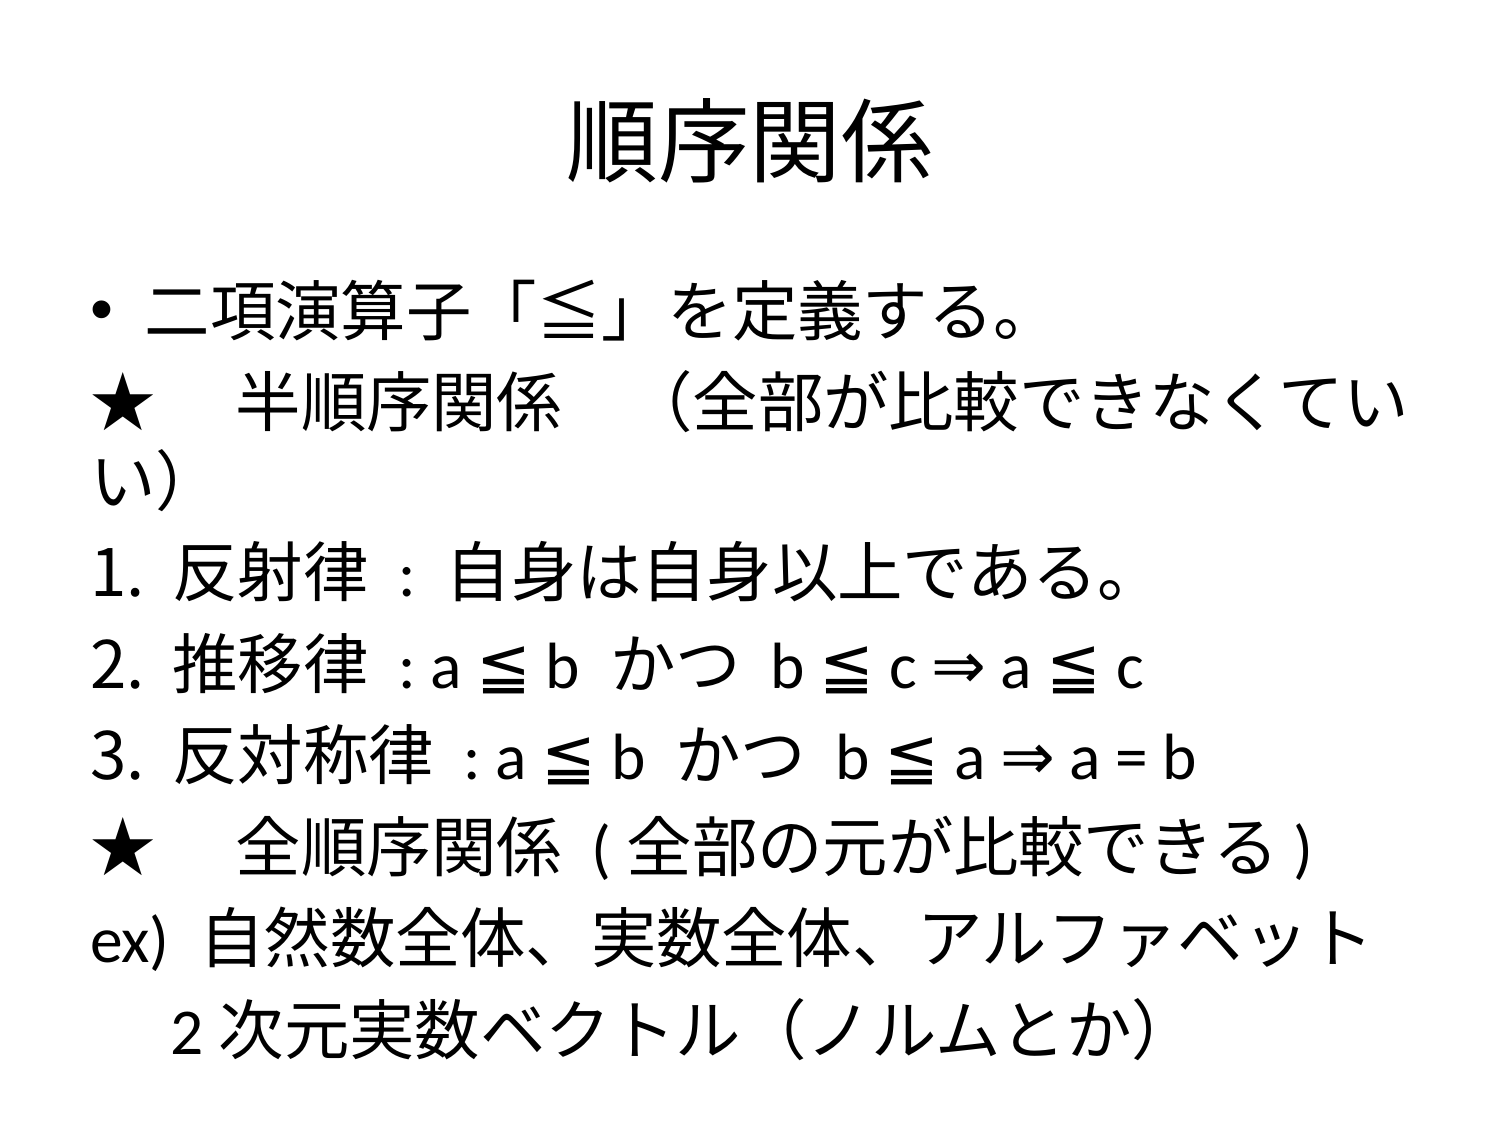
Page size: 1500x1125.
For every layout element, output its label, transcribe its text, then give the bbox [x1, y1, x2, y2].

list 二項演算子「≦」を定義する。 ★ 半順序関係 （全部が比較できなくていい） 反射律 : 自身は自身以上である。 推移律 : a ≦ b かつ b ≦ c ⇒ a ≦ c 反対称律 : a ≦ b かつ b ≦ a ⇒ a = b ★ 全順序関係 (全部の元が比較できる) ex) 自然数全体、実数全体、アルファベット 2次元実数ベクトル（ノルムとか） [75, 262, 1425, 1083]
title 順序関係 [75, 45, 1425, 233]
